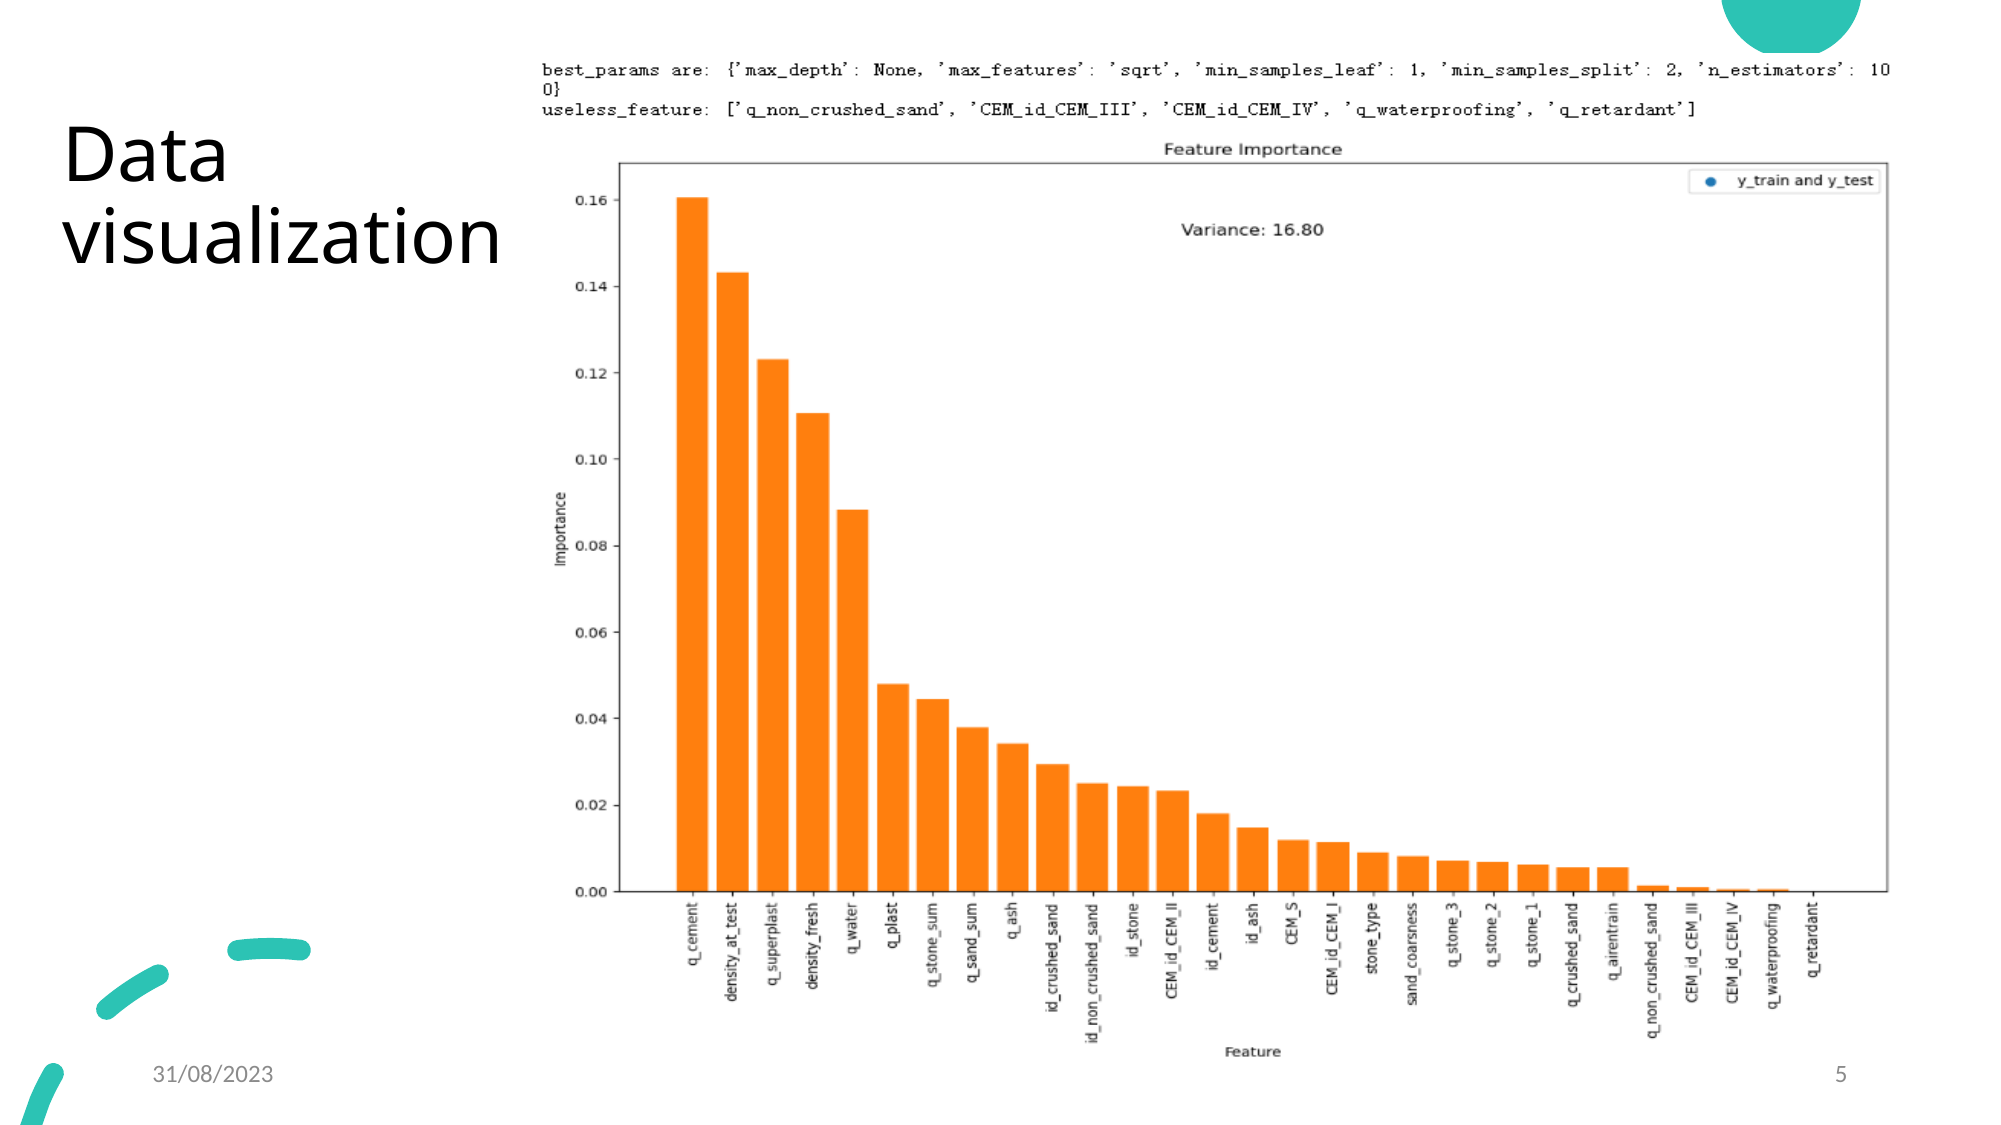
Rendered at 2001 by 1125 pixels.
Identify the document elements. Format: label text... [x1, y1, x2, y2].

title Data visualization [47, 79, 522, 316]
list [535, 53, 1897, 1066]
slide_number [137, 1042, 588, 1103]
slide_number 5 [1412, 1066, 1863, 1103]
